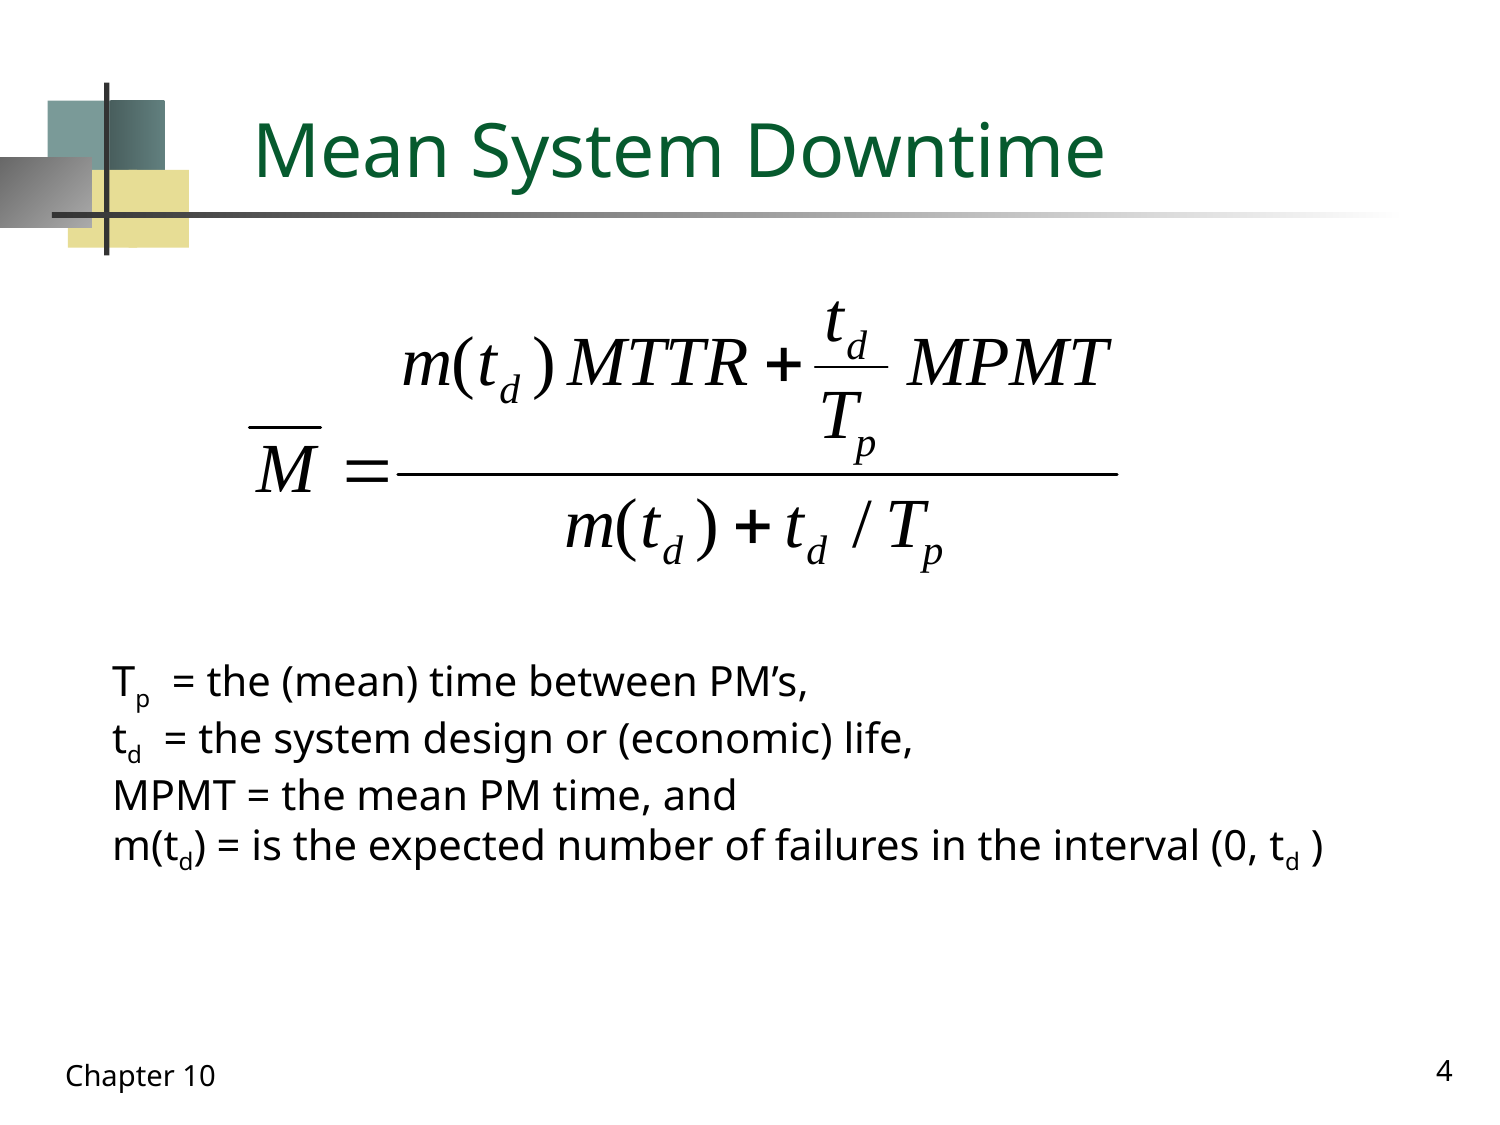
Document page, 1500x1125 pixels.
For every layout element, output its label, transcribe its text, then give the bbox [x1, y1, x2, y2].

text_box Tp = the (mean) time between PM’s, td = the system design or (economic) life, MPMT = the mean PM time, and m(td) = is the expected number of failures in the interval (0, td ) [97, 647, 1350, 884]
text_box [237, 274, 1134, 587]
slide_number 4 [1154, 1023, 1468, 1100]
slide_number Chapter 10 [49, 1024, 363, 1101]
title Mean System Downtime [237, 75, 1238, 200]
